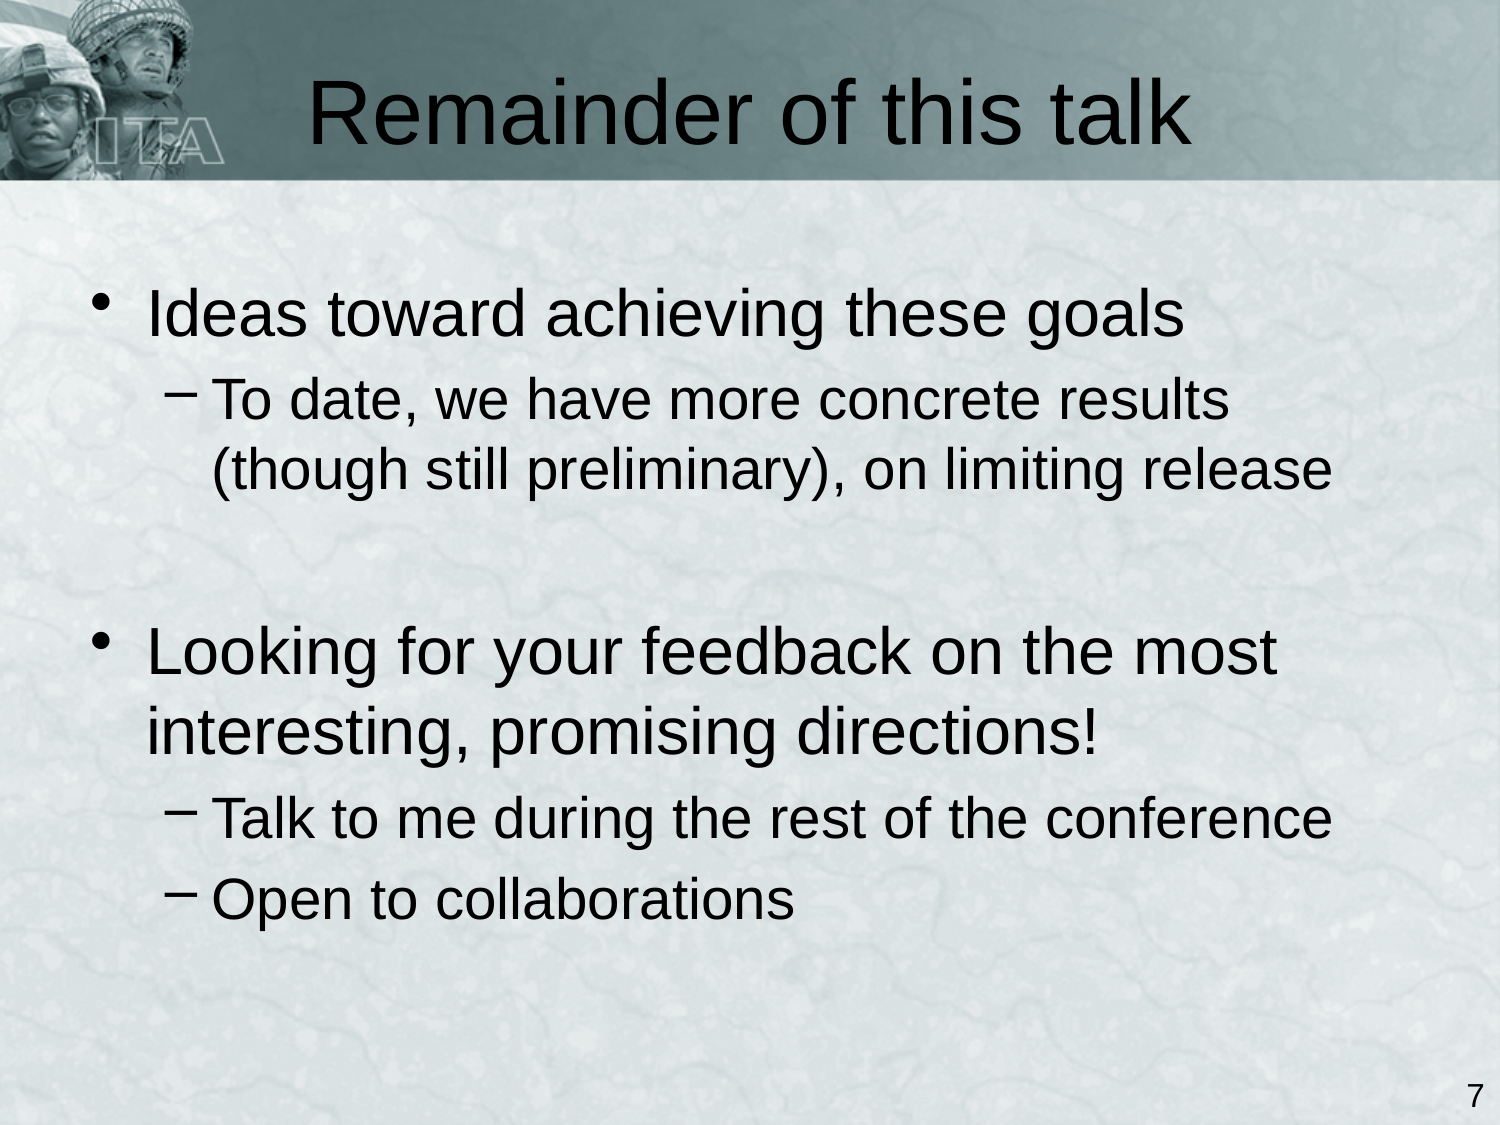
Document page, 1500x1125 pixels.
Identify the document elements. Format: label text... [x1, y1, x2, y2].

picture [0, 0, 1500, 1125]
title Remainder of this talk [75, 45, 1425, 233]
list Ideas toward achieving these goals To date, we have more concrete results (though still preliminary), on limiting release Looking for your feedback on the most interesting, promising directions! Talk to me during the rest of the conference Open to collaborations [75, 262, 1425, 1005]
slide_number 7 [1149, 1066, 1500, 1125]
